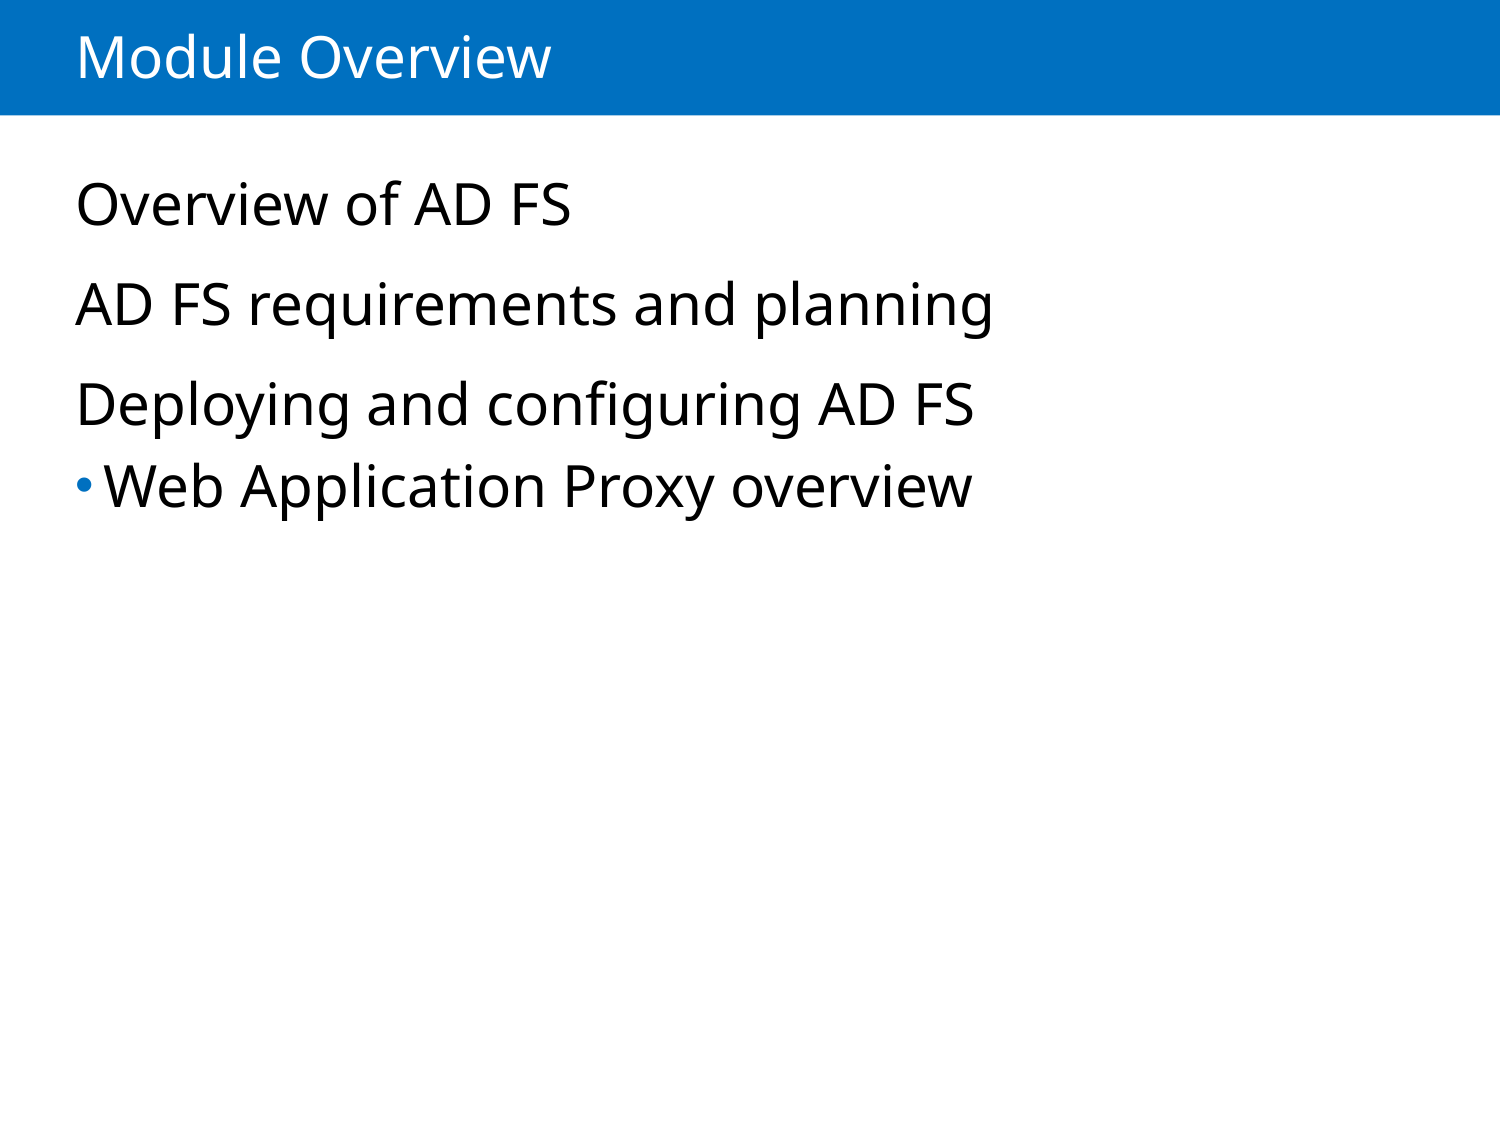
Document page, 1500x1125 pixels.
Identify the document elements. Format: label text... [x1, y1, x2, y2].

title Module Overview [75, 0, 1351, 122]
list Overview of AD FS AD FS requirements and planning Deploying and configuring AD FS Web Application Proxy overview [74, 167, 1408, 1013]
